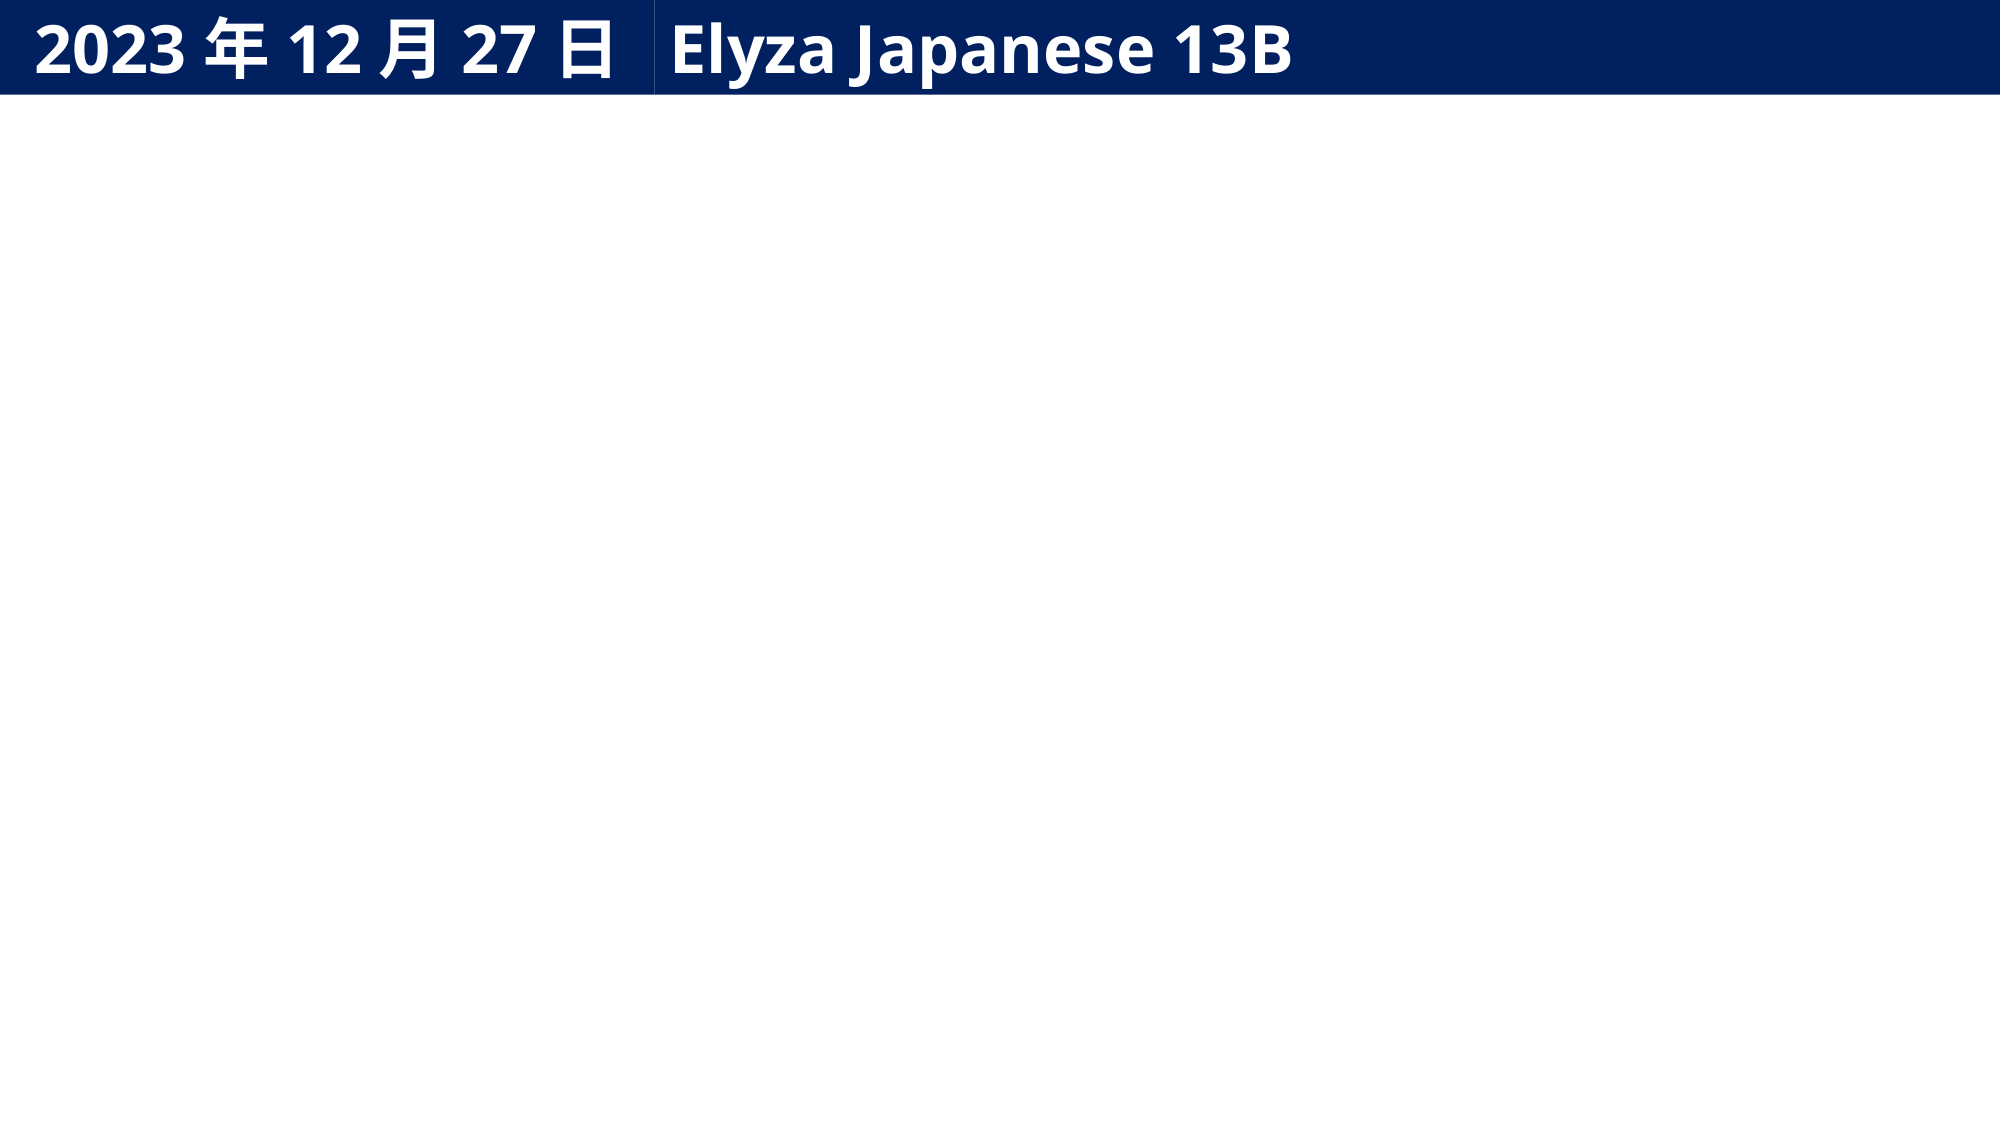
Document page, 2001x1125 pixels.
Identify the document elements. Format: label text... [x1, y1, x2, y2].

text_box 2023年12月27日 [0, 0, 654, 95]
text_box Elyza Japanese 13B [654, 0, 2000, 95]
